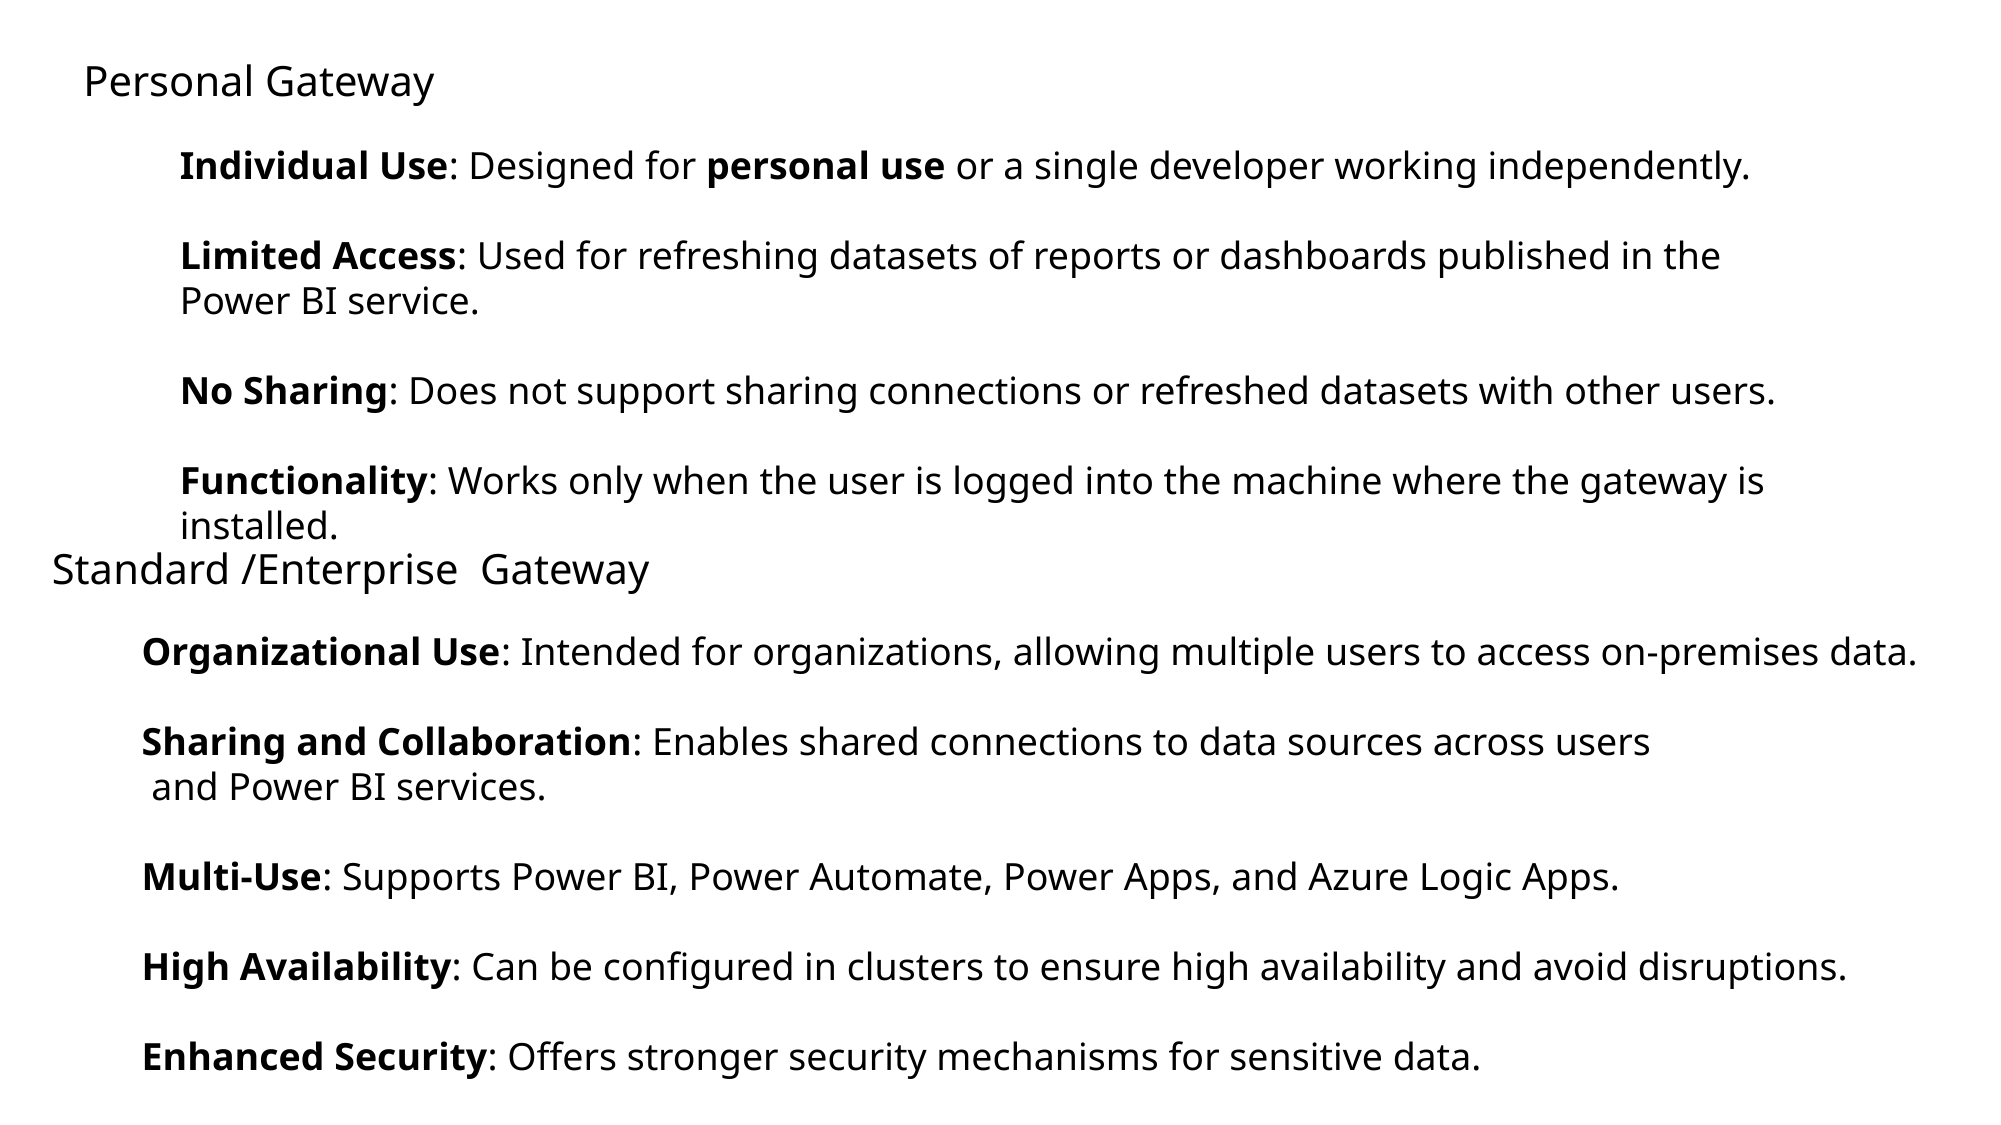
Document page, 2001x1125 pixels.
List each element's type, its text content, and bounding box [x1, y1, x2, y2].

text_box Standard /Enterprise Gateway [37, 535, 665, 600]
text_box Individual Use: Designed for personal use or a single developer working independently. Limited Access: Used for refreshing datasets of reports or dashboards published in the Power BI service. No Sharing: Does not support sharing connections or refreshed datasets with other users. Functionality: Works only when the user is logged into the machine where the gateway is installed. [165, 134, 1847, 555]
text_box Personal Gateway [68, 47, 450, 113]
text_box Organizational Use: Intended for organizations, allowing multiple users to access on-premises data. Sharing and Collaboration: Enables shared connections to data sources across users and Power BI services. Multi-Use: Supports Power BI, Power Automate, Power Apps, and Azure Logic Apps. High Availability: Can be configured in clusters to ensure high availability and avoid disruptions. Enhanced Security: Offers stronger security mechanisms for sensitive data. [126, 620, 1934, 1086]
